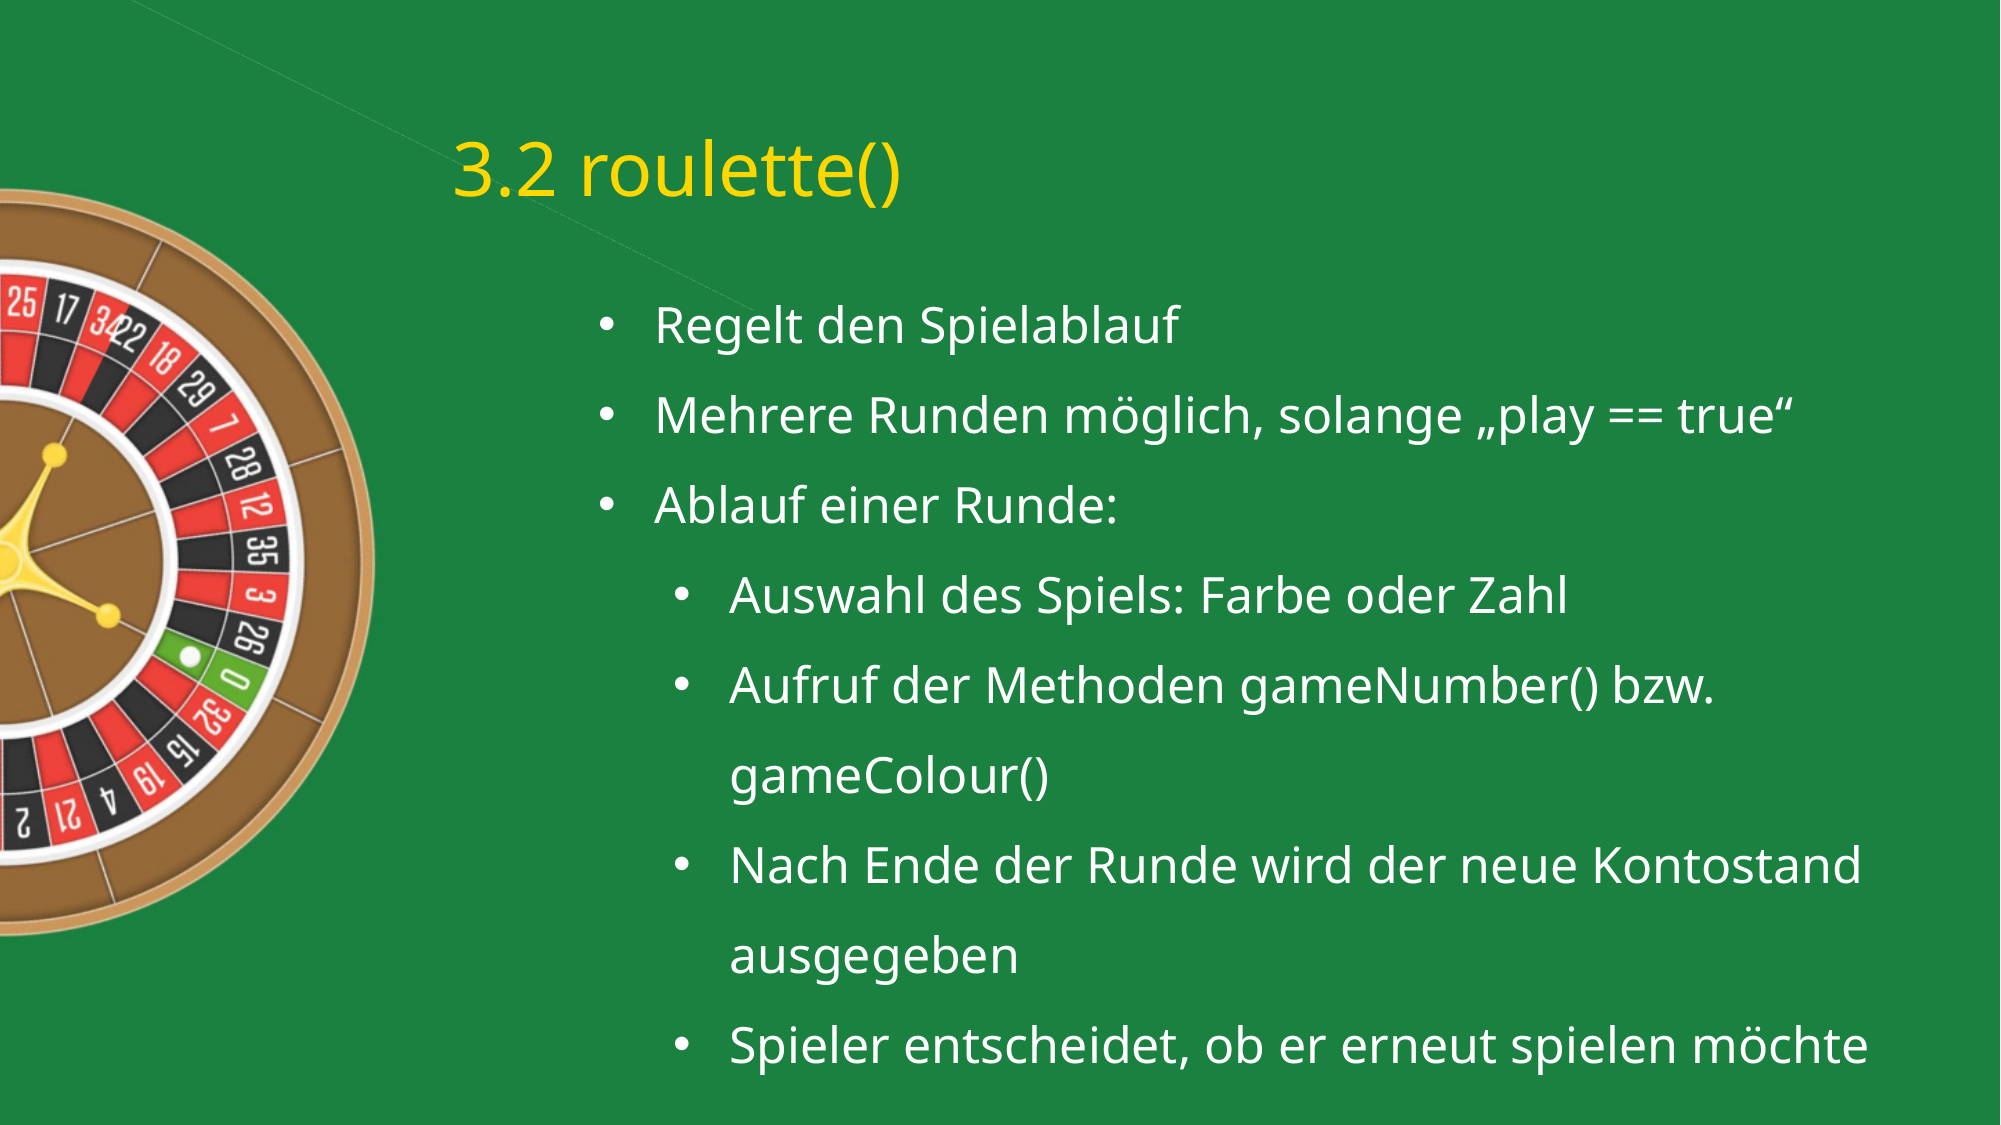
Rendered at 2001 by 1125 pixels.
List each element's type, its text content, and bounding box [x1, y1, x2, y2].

text_box 3.2 roulette() [563, 114, 1882, 220]
text_box Regelt den Spielablauf Mehrere Runden möglich, solange „play == true“ Ablauf einer Runde: Auswahl des Spiels: Farbe oder Zahl Aufruf der Methoden gameNumber() bzw. gameColour() Nach Ende der Runde wird der neue Kontostand ausgegeben Spieler entscheidet, ob er erneut spielen möchte [563, 255, 1969, 1081]
picture [0, 0, 639, 1125]
